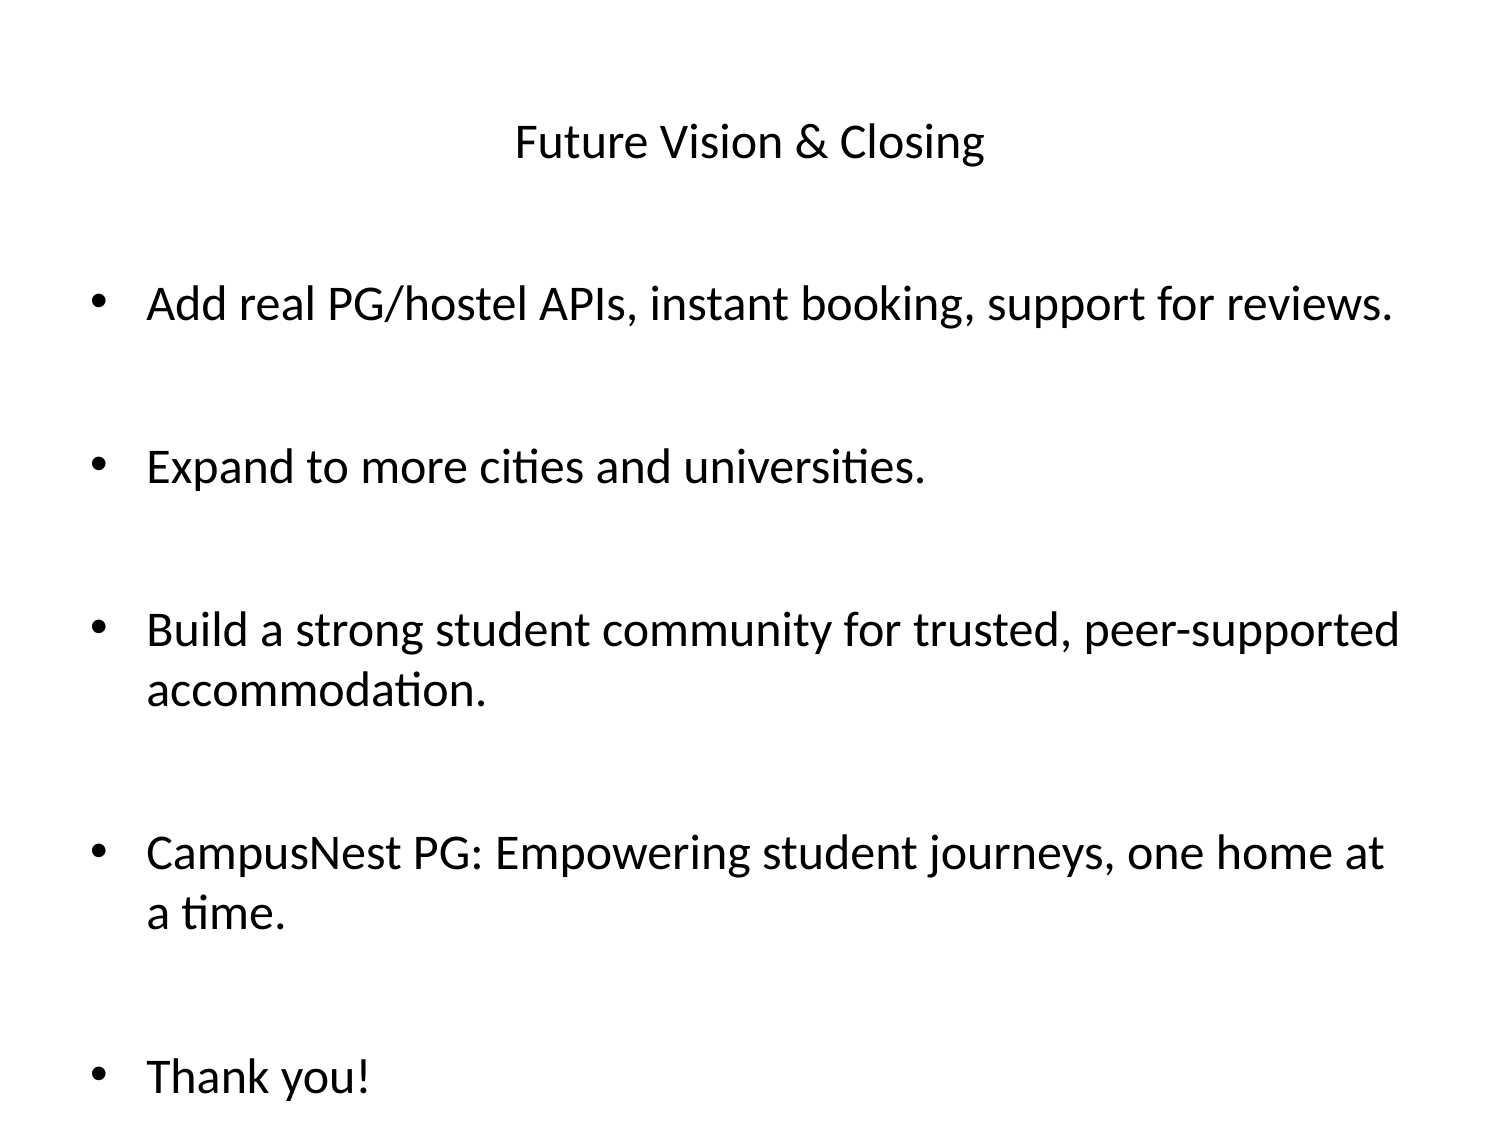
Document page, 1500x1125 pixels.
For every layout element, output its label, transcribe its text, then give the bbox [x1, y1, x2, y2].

title Future Vision & Closing [75, 45, 1425, 233]
list Add real PG/hostel APIs, instant booking, support for reviews. Expand to more cities and universities. Build a strong student community for trusted, peer-supported accommodation. CampusNest PG: Empowering student journeys, one home at a time. Thank you! Founders: Raghuvaran D & Sanket [75, 262, 1425, 1005]
